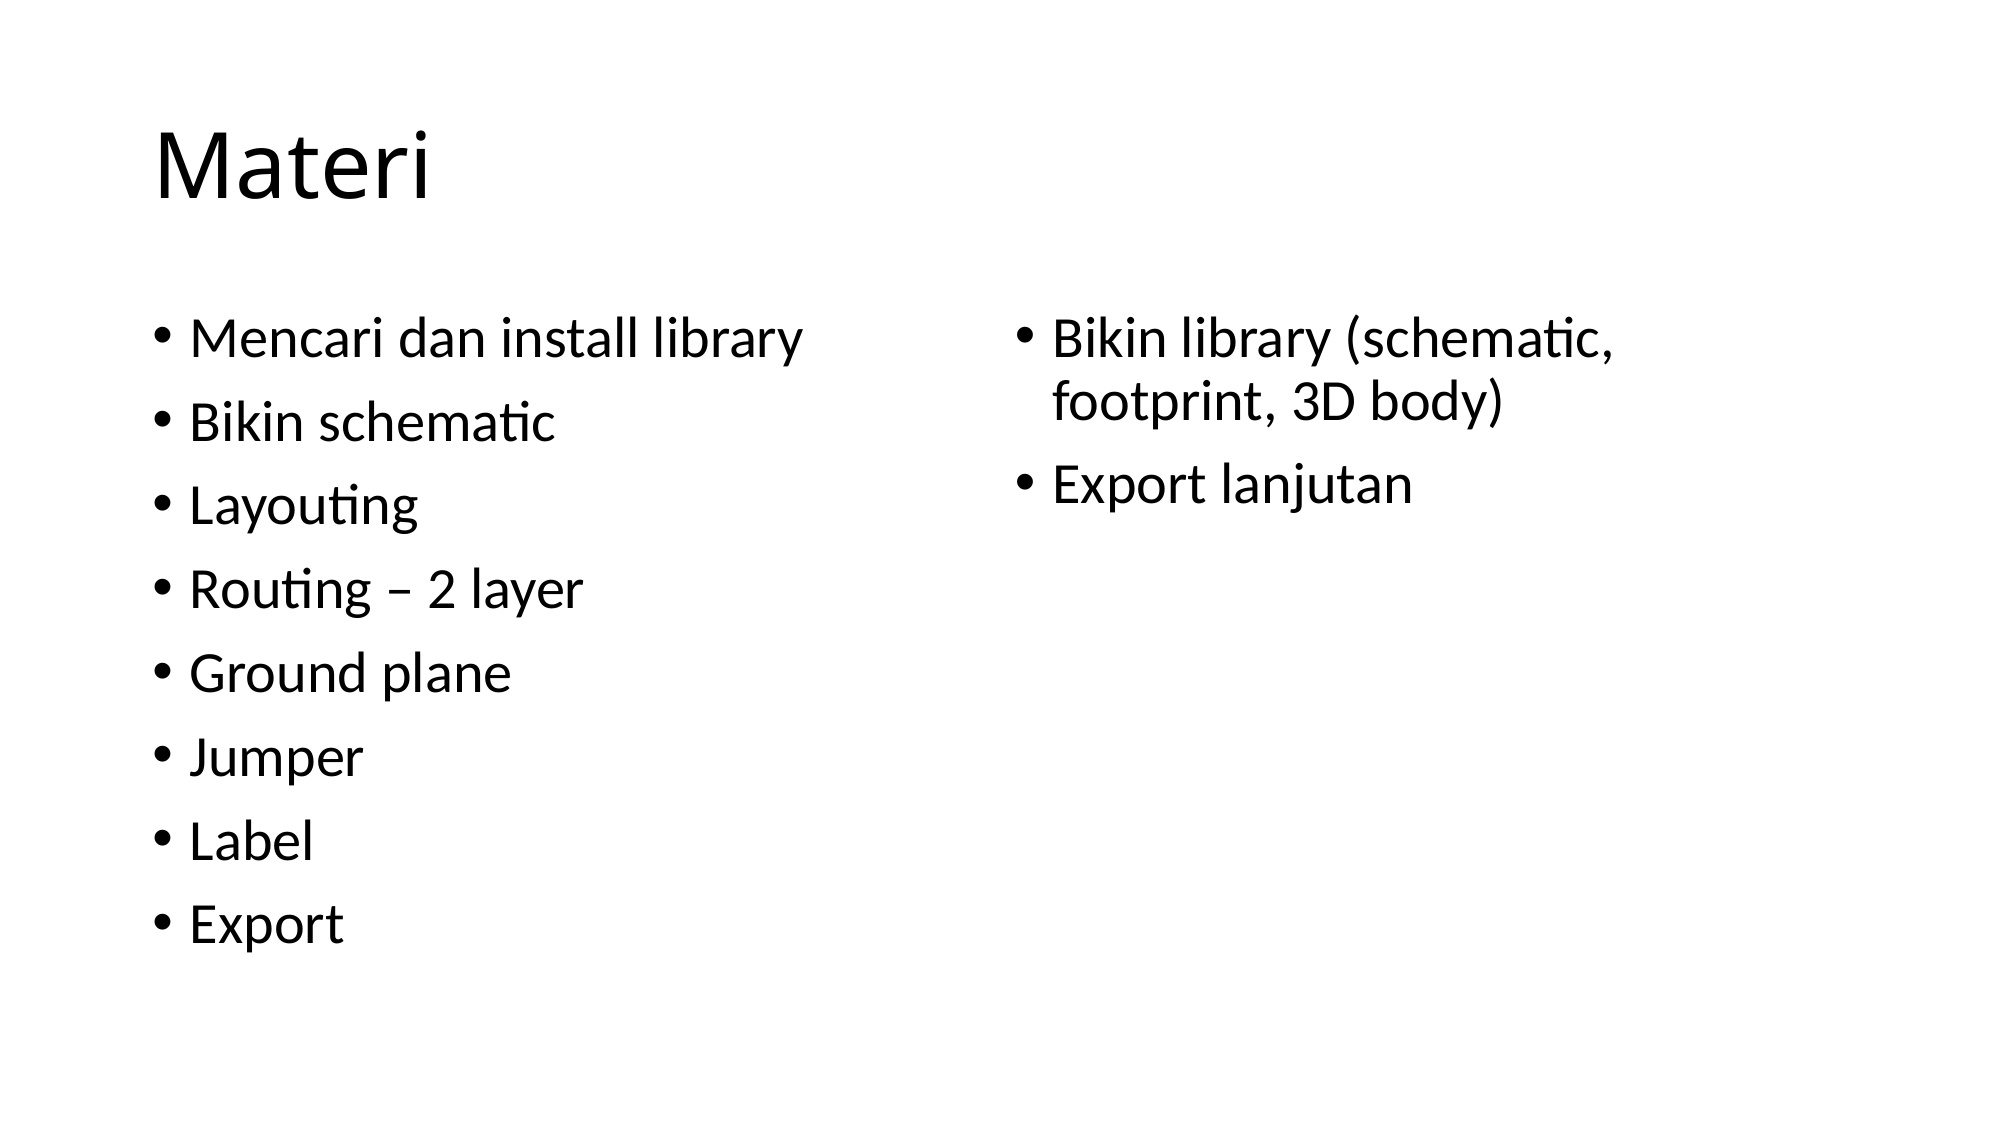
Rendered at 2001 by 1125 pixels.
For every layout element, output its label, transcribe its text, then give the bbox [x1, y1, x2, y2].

title Materi [137, 59, 1863, 278]
list Mencari dan install library Bikin schematic Layouting Routing – 2 layer Ground plane Jumper Label Export [137, 299, 999, 1014]
text_box Bikin library (schematic, footprint, 3D body) Export lanjutan [999, 299, 1863, 1014]
